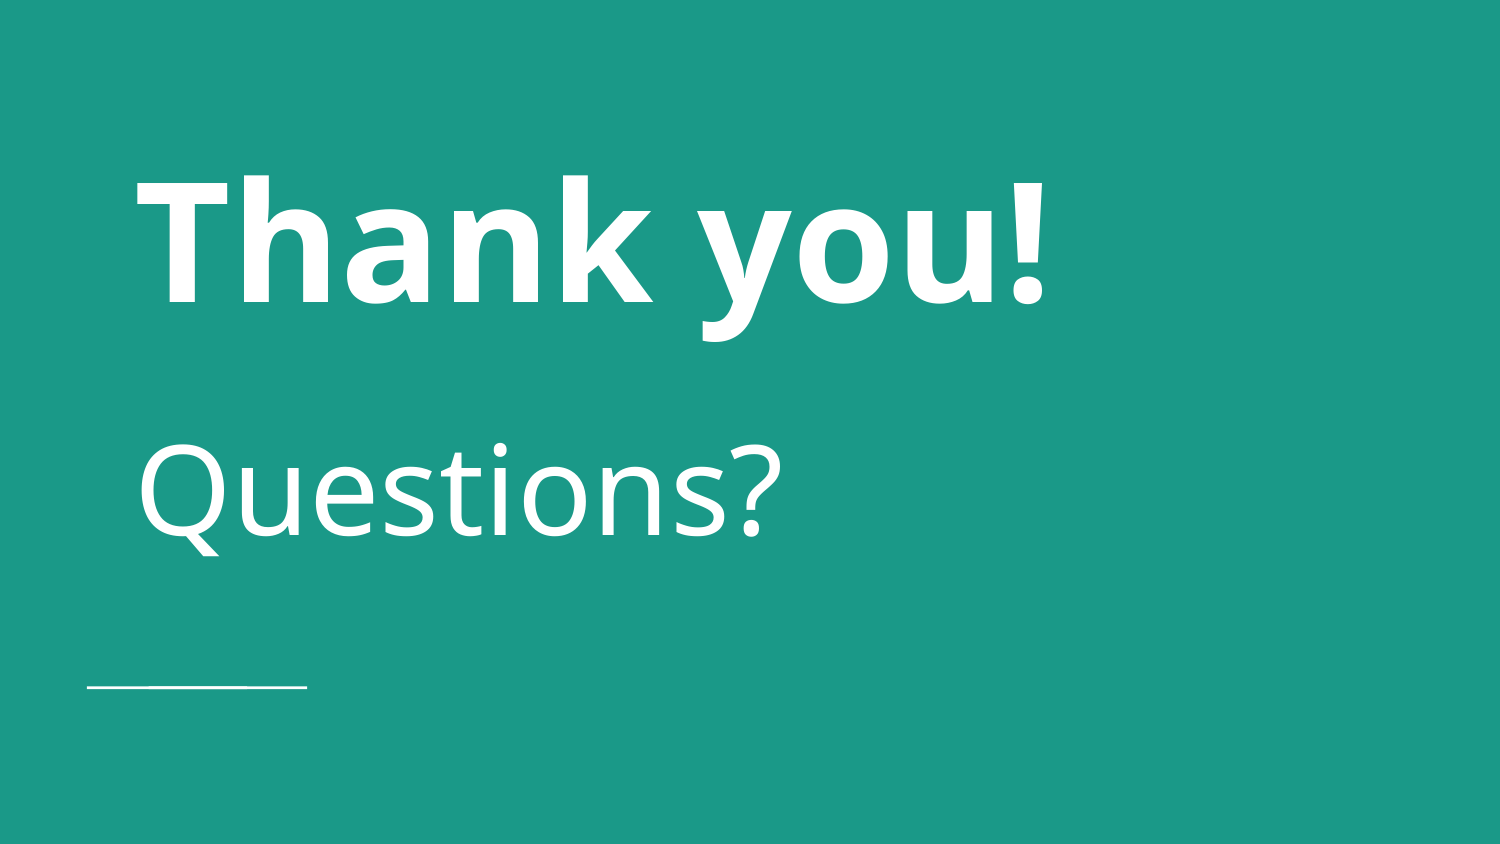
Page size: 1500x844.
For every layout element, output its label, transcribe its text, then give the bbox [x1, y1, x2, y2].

list Questions? [119, 372, 1381, 633]
title Thank you! [119, 120, 1381, 325]
